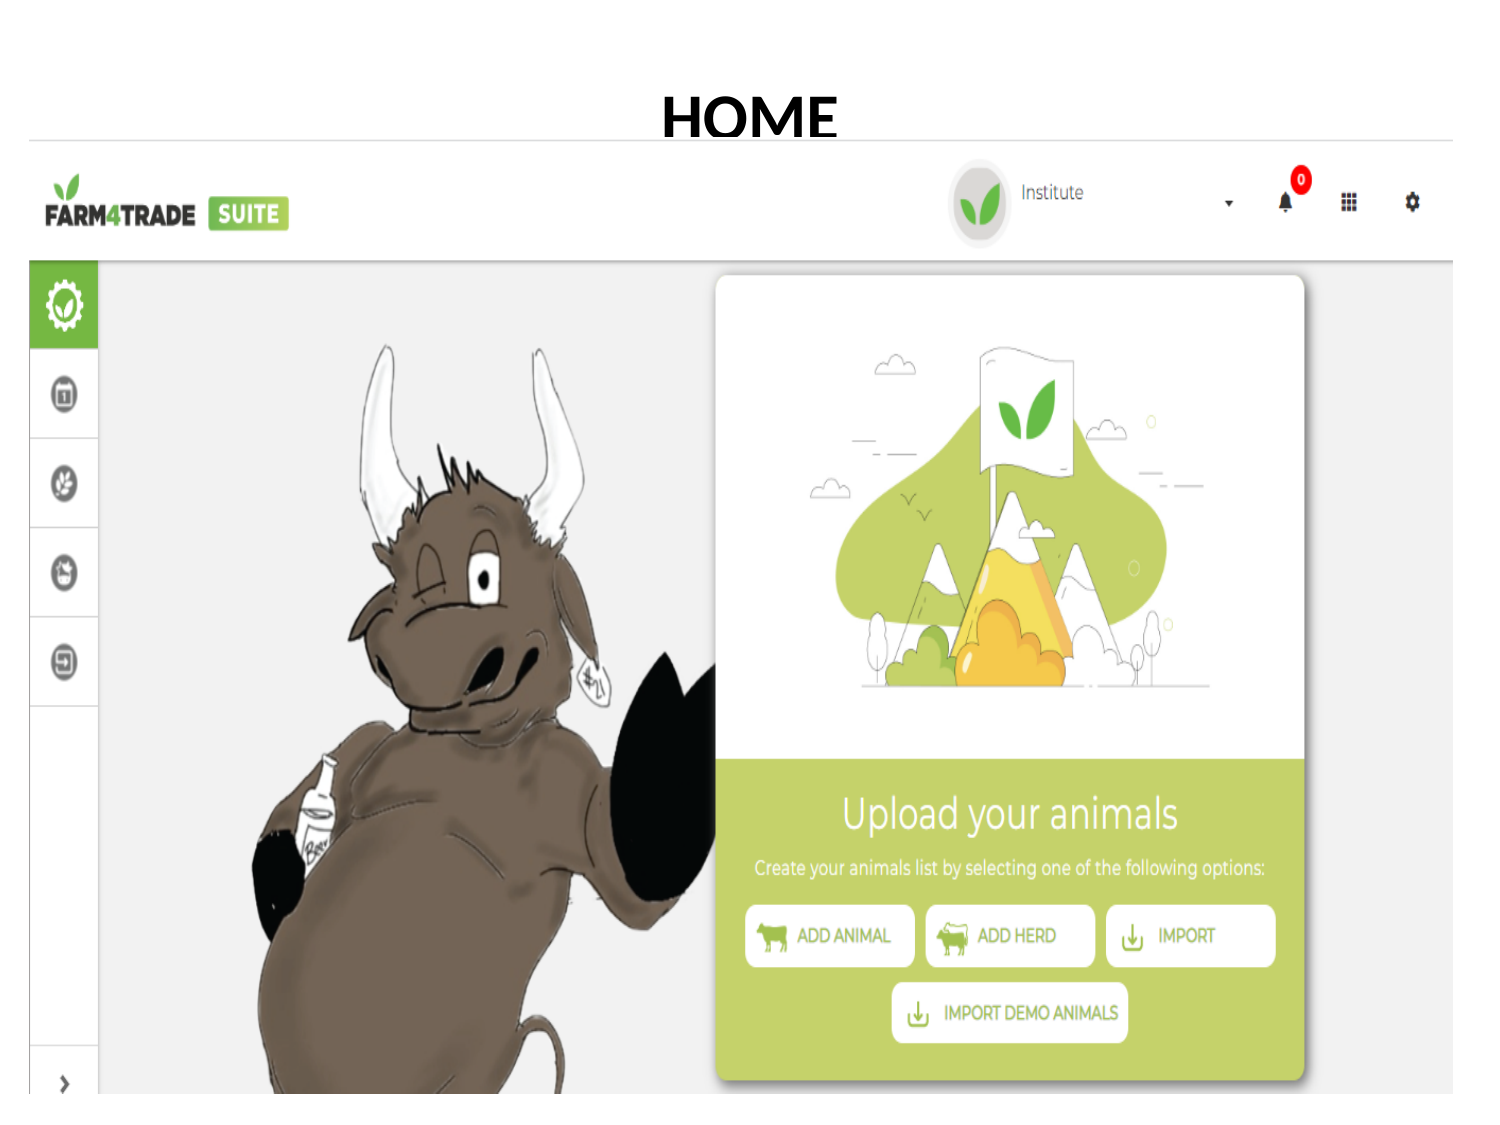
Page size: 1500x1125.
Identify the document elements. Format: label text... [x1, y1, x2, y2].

picture [29, 136, 1453, 1095]
list HOME [75, 66, 1425, 135]
